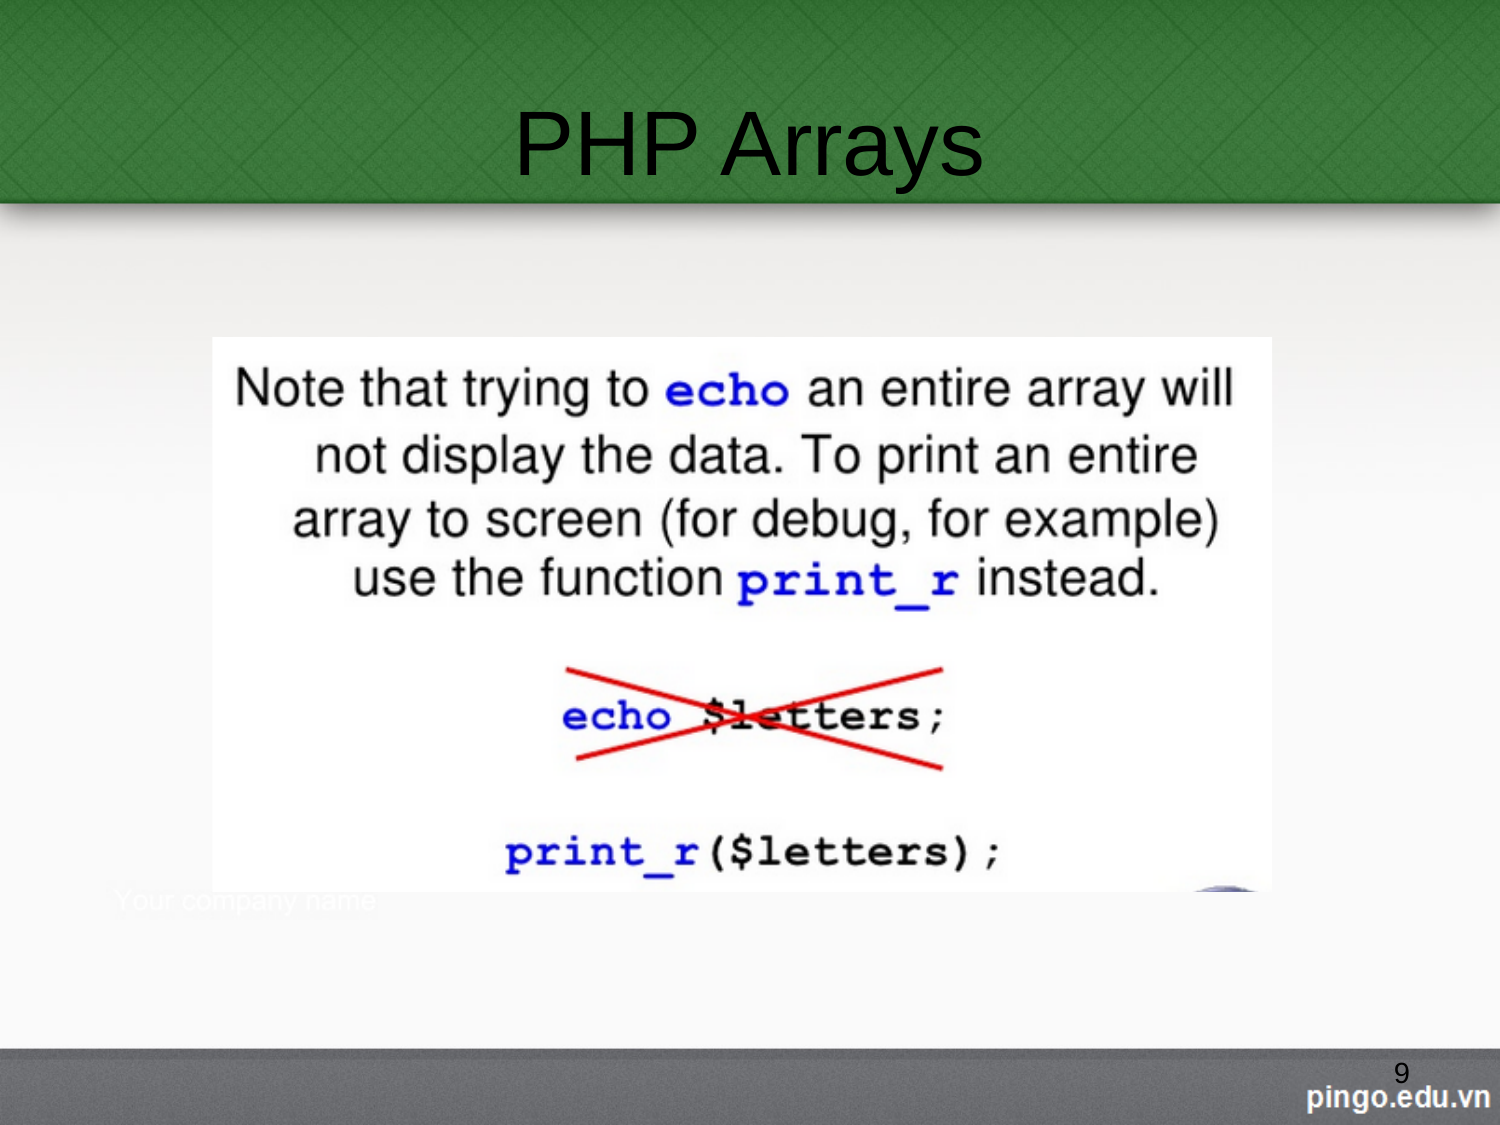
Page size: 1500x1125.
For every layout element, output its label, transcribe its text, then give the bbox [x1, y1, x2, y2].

slide_number 9 [1074, 1046, 1426, 1125]
picture [0, 0, 1500, 1125]
title PHP Arrays [74, 44, 1426, 233]
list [212, 337, 1273, 892]
